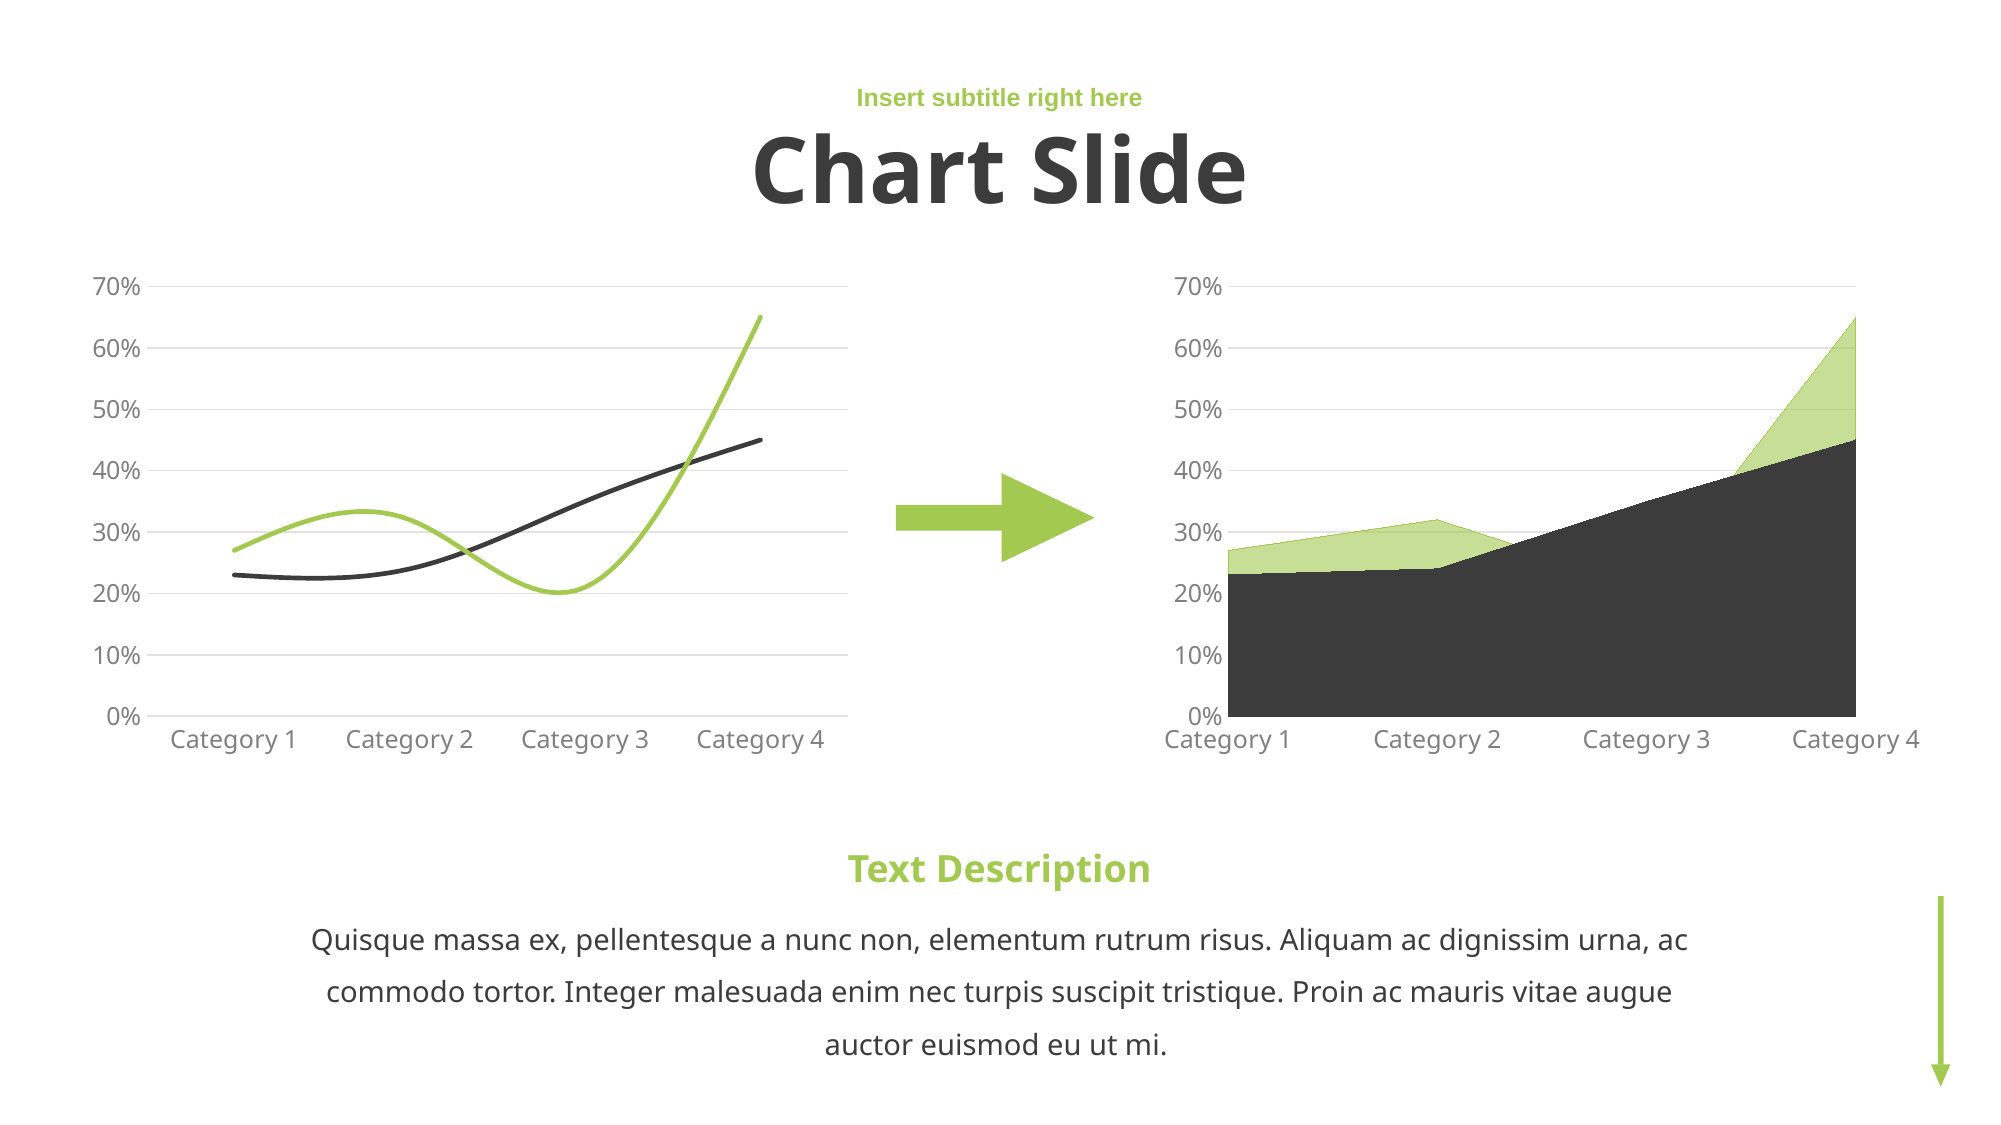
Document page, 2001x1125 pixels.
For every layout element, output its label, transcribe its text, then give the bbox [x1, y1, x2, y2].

chart [1148, 259, 1936, 767]
text_box Quisque massa ex, pellentesque a nunc non, elementum rutrum risus. Aliquam ac dignissim urna, ac commodo tortor. Integer malesuada enim nec turpis suscipit tristique. Proin ac mauris vitae augue auctor euismod eu ut mi. [287, 896, 1713, 1069]
text_box Text Description [781, 837, 1219, 897]
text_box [895, 473, 1095, 563]
title Chart Slide [437, 126, 1563, 252]
subtitle Insert subtitle right here [437, 67, 1563, 126]
chart [76, 259, 865, 767]
